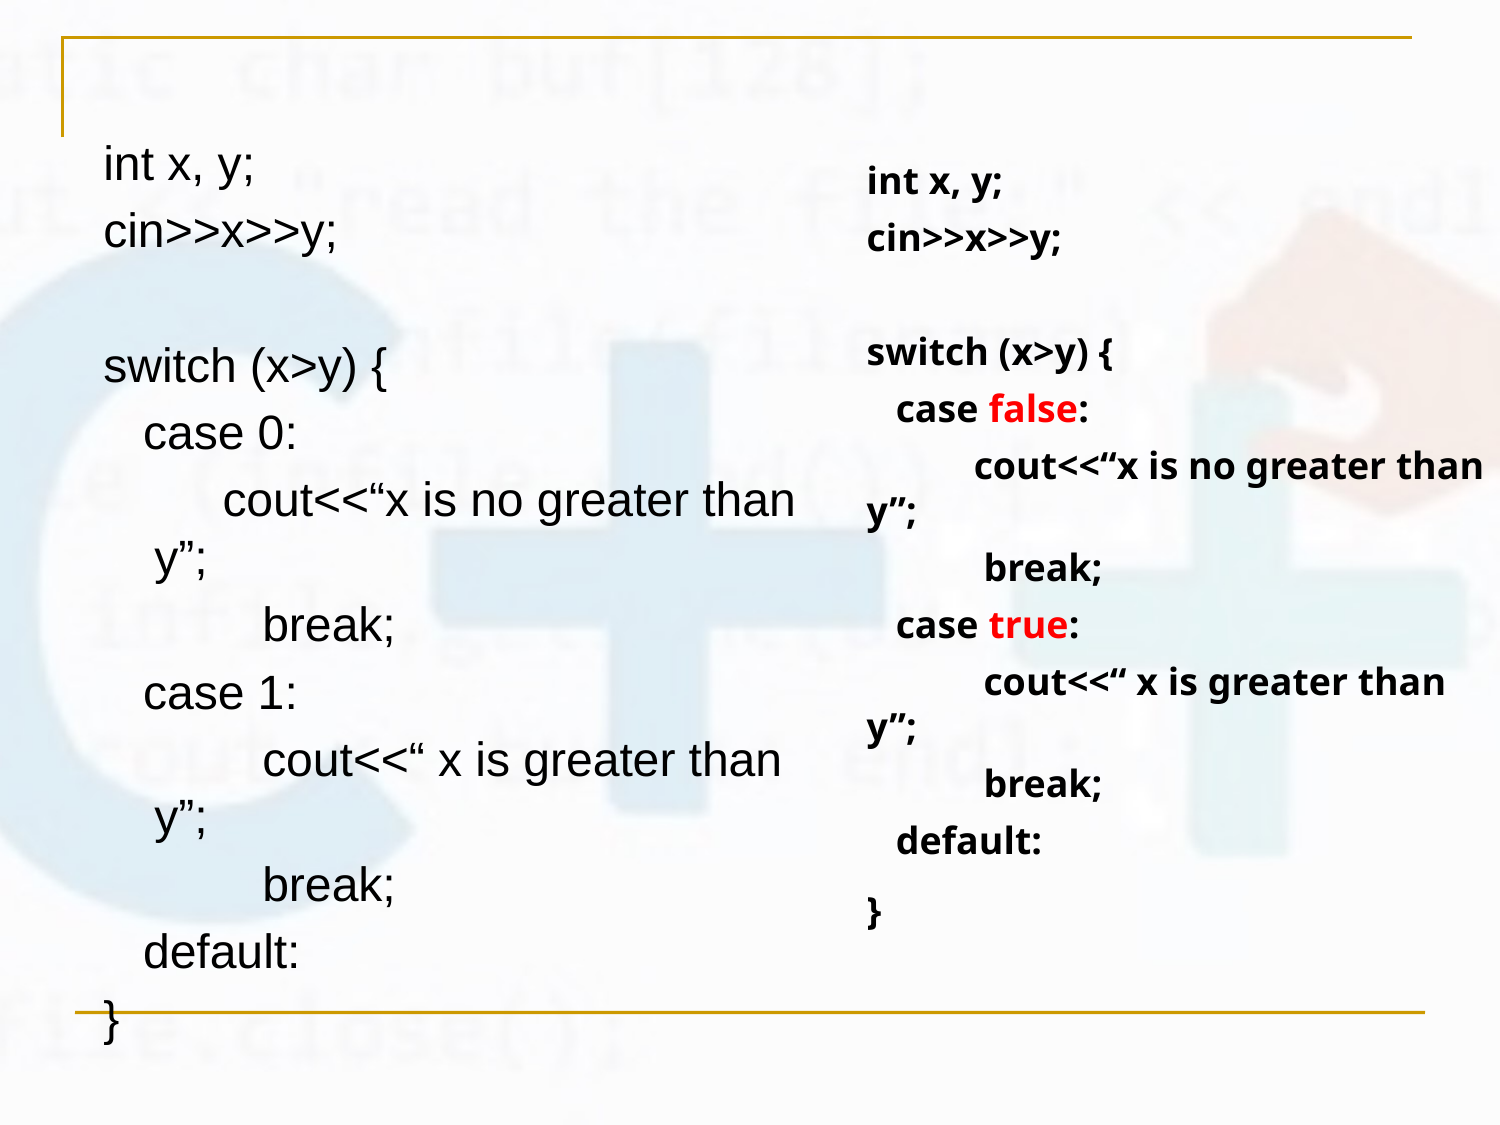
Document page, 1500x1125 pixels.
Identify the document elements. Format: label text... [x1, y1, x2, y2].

picture [0, 0, 1500, 1125]
list int x, y; cin>>x>>y; switch (x>y) { case 0: cout<<“x is no greater than y”; break; case 1: cout<<“ x is greater than y”; break; default: } [88, 125, 847, 1063]
text_box int x, y; cin>>x>>y; switch (x>y) { case false: cout<<“x is no greater than y”; break; case true: cout<<“ x is greater than y”; break; default: } [851, 149, 1500, 987]
